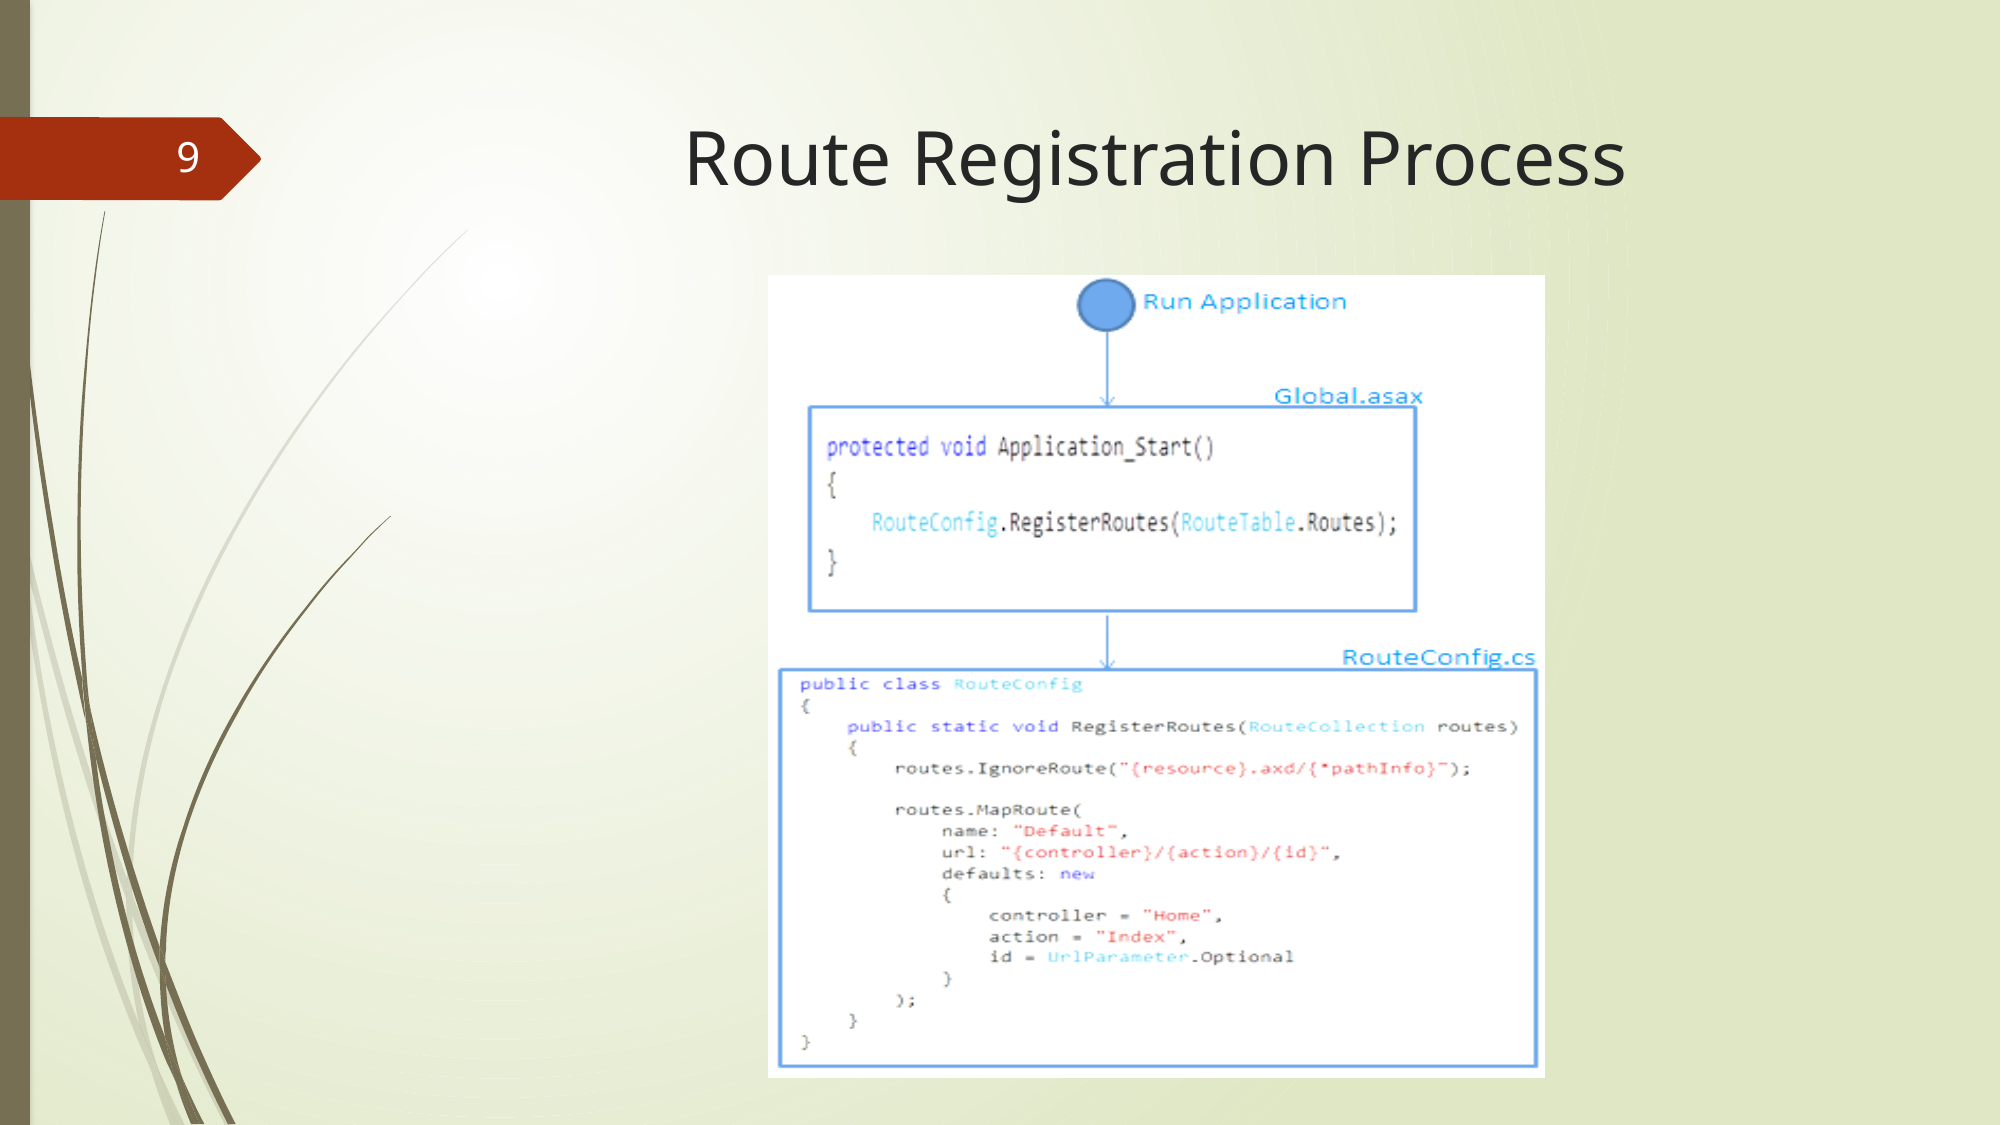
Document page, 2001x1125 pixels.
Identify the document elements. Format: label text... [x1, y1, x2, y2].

slide_number 9 [87, 129, 216, 190]
title Route Registration Process [425, 102, 1888, 313]
picture [767, 275, 1545, 1078]
